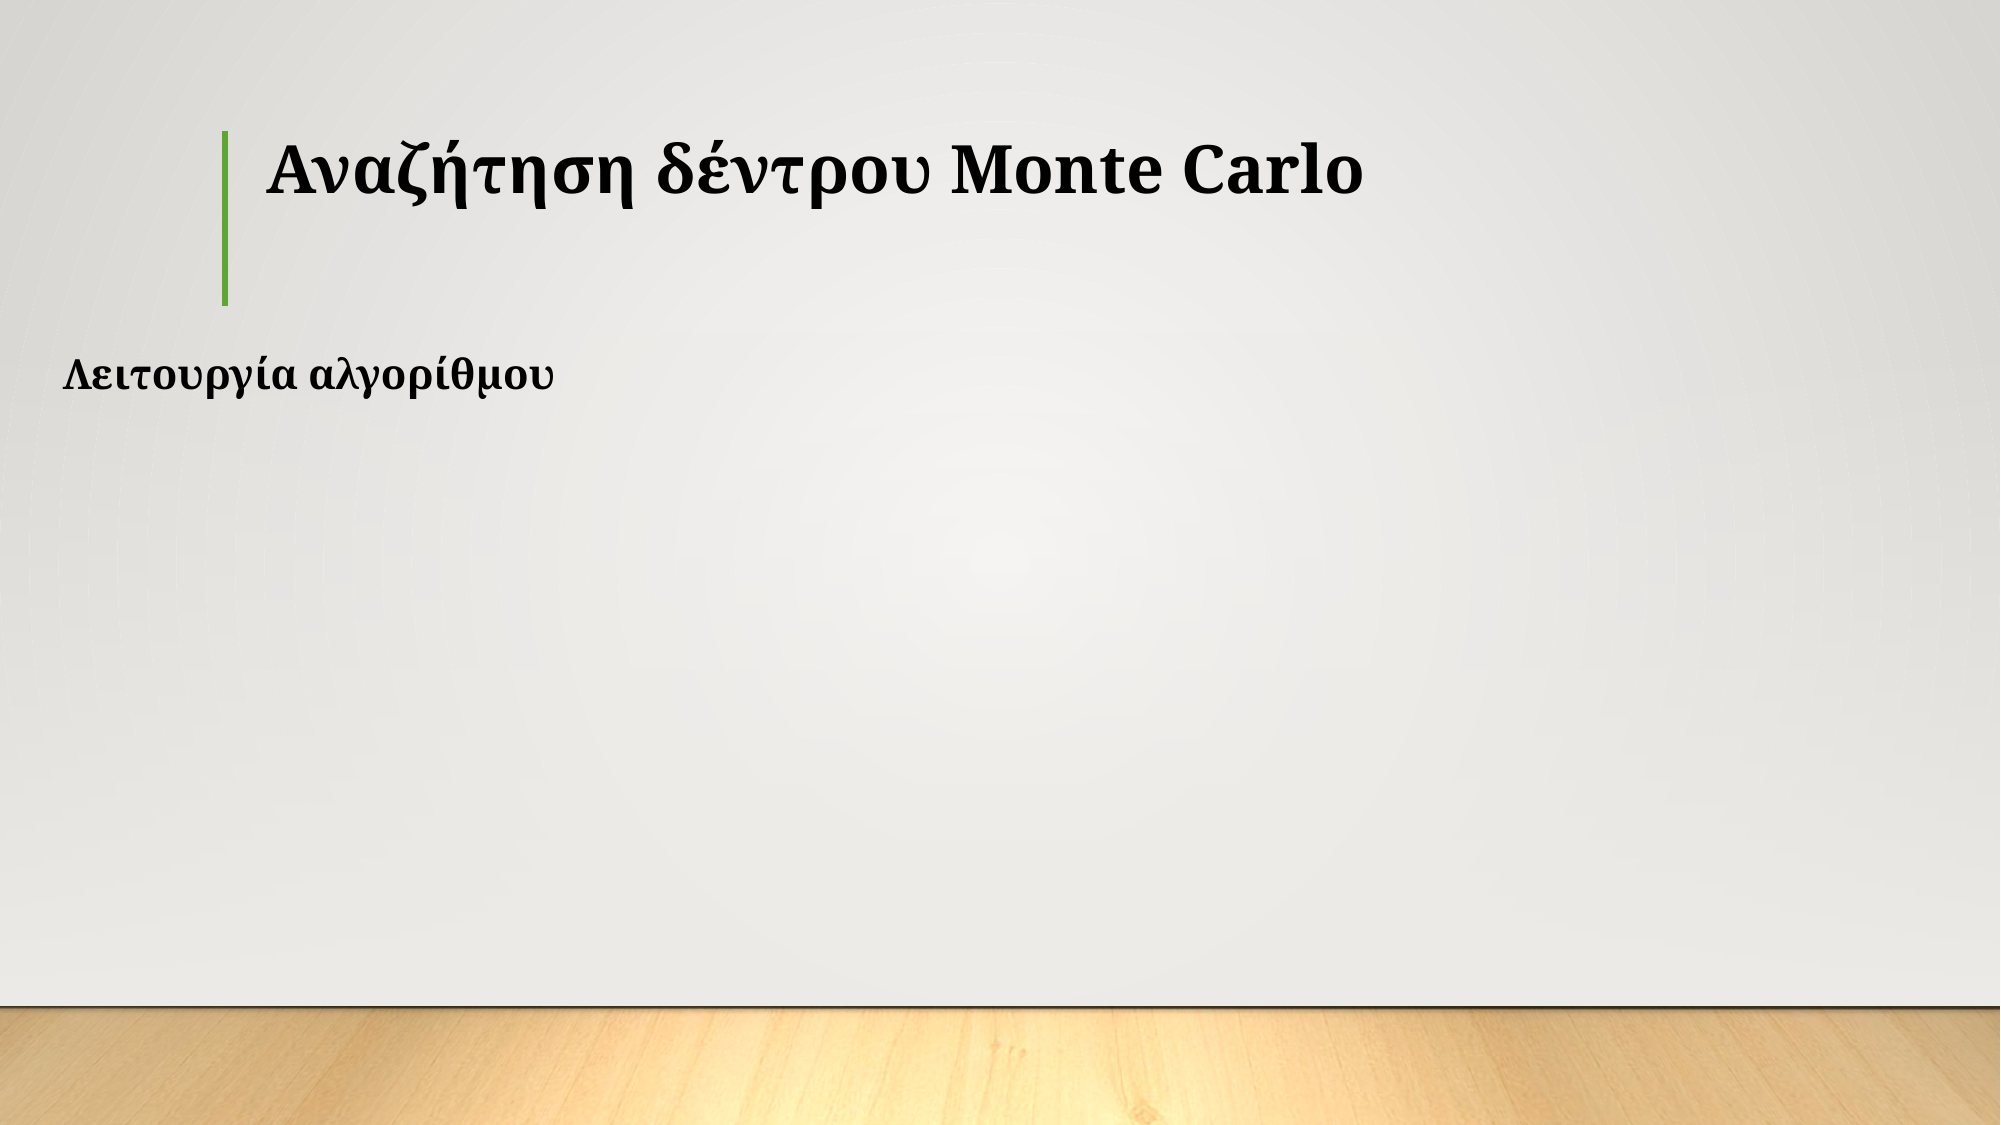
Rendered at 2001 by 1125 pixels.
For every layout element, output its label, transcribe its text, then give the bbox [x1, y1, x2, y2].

list Λειτουργία αλγορίθμου [47, 330, 1100, 946]
picture [0, 1006, 2000, 1125]
title Αναζήτηση δέντρου Monte Carlo [251, 123, 1814, 216]
